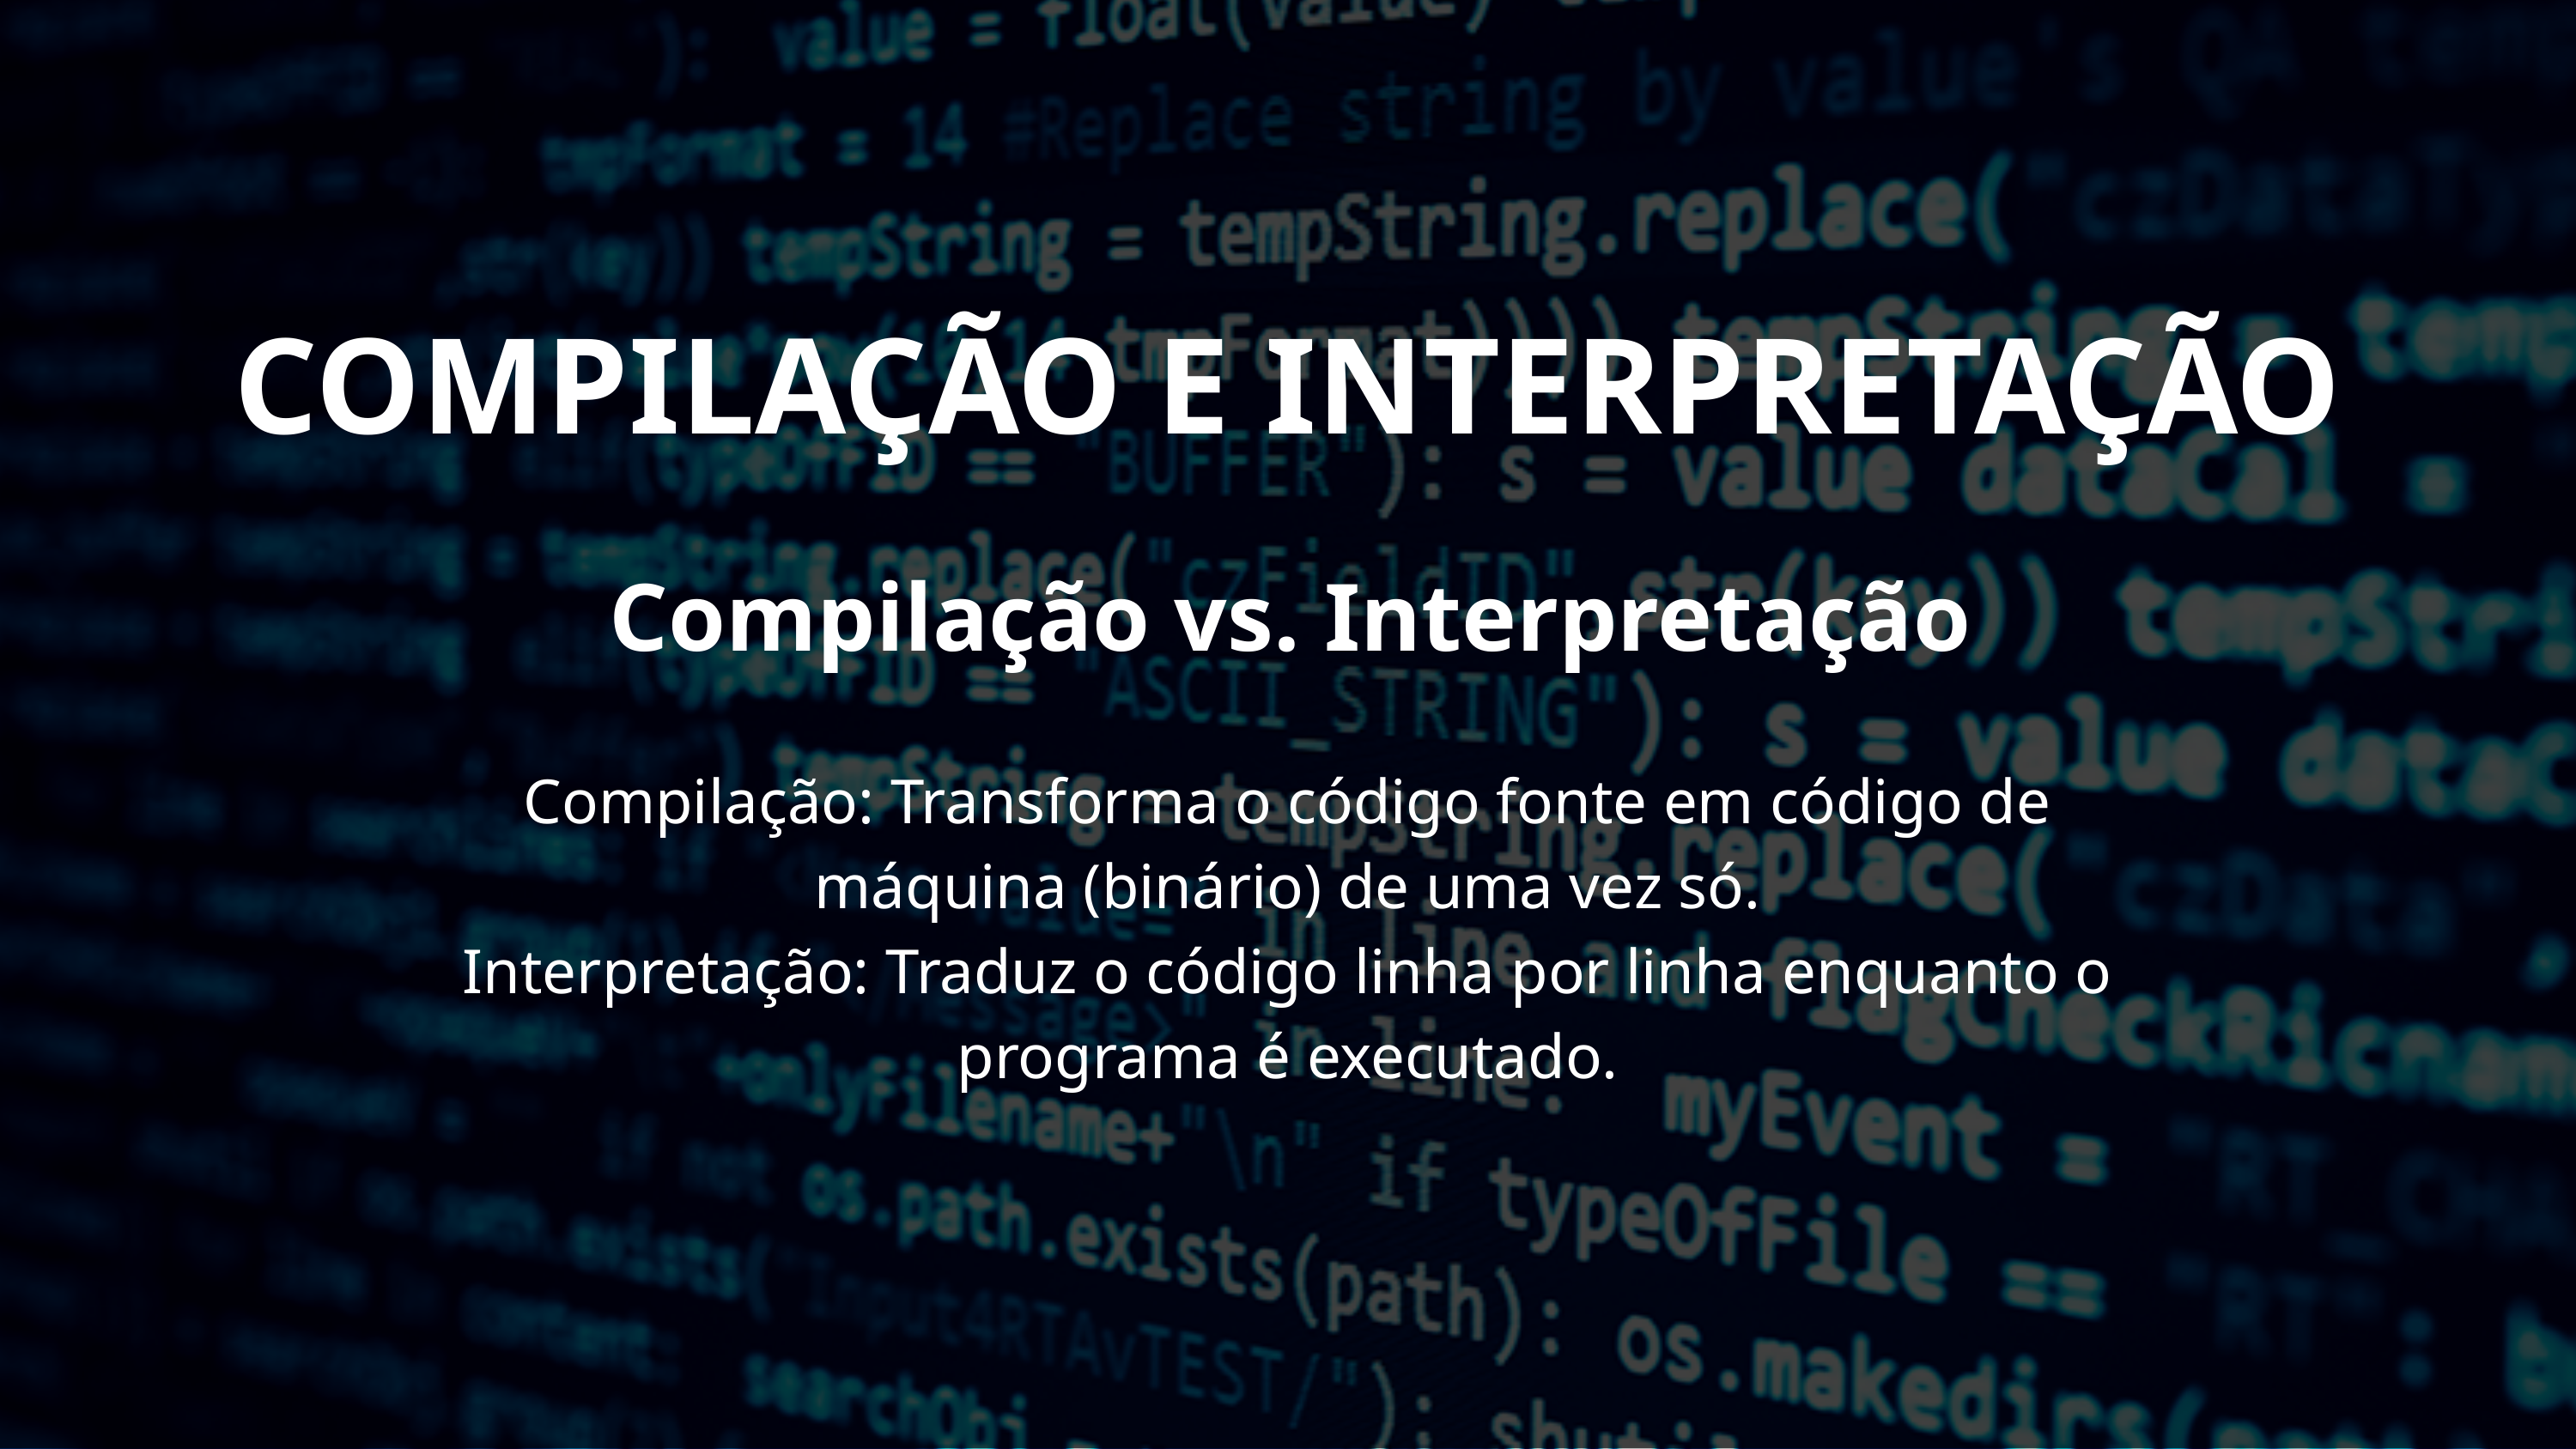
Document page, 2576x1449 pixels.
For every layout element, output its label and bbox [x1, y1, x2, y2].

text_box [0, 0, 2576, 1449]
